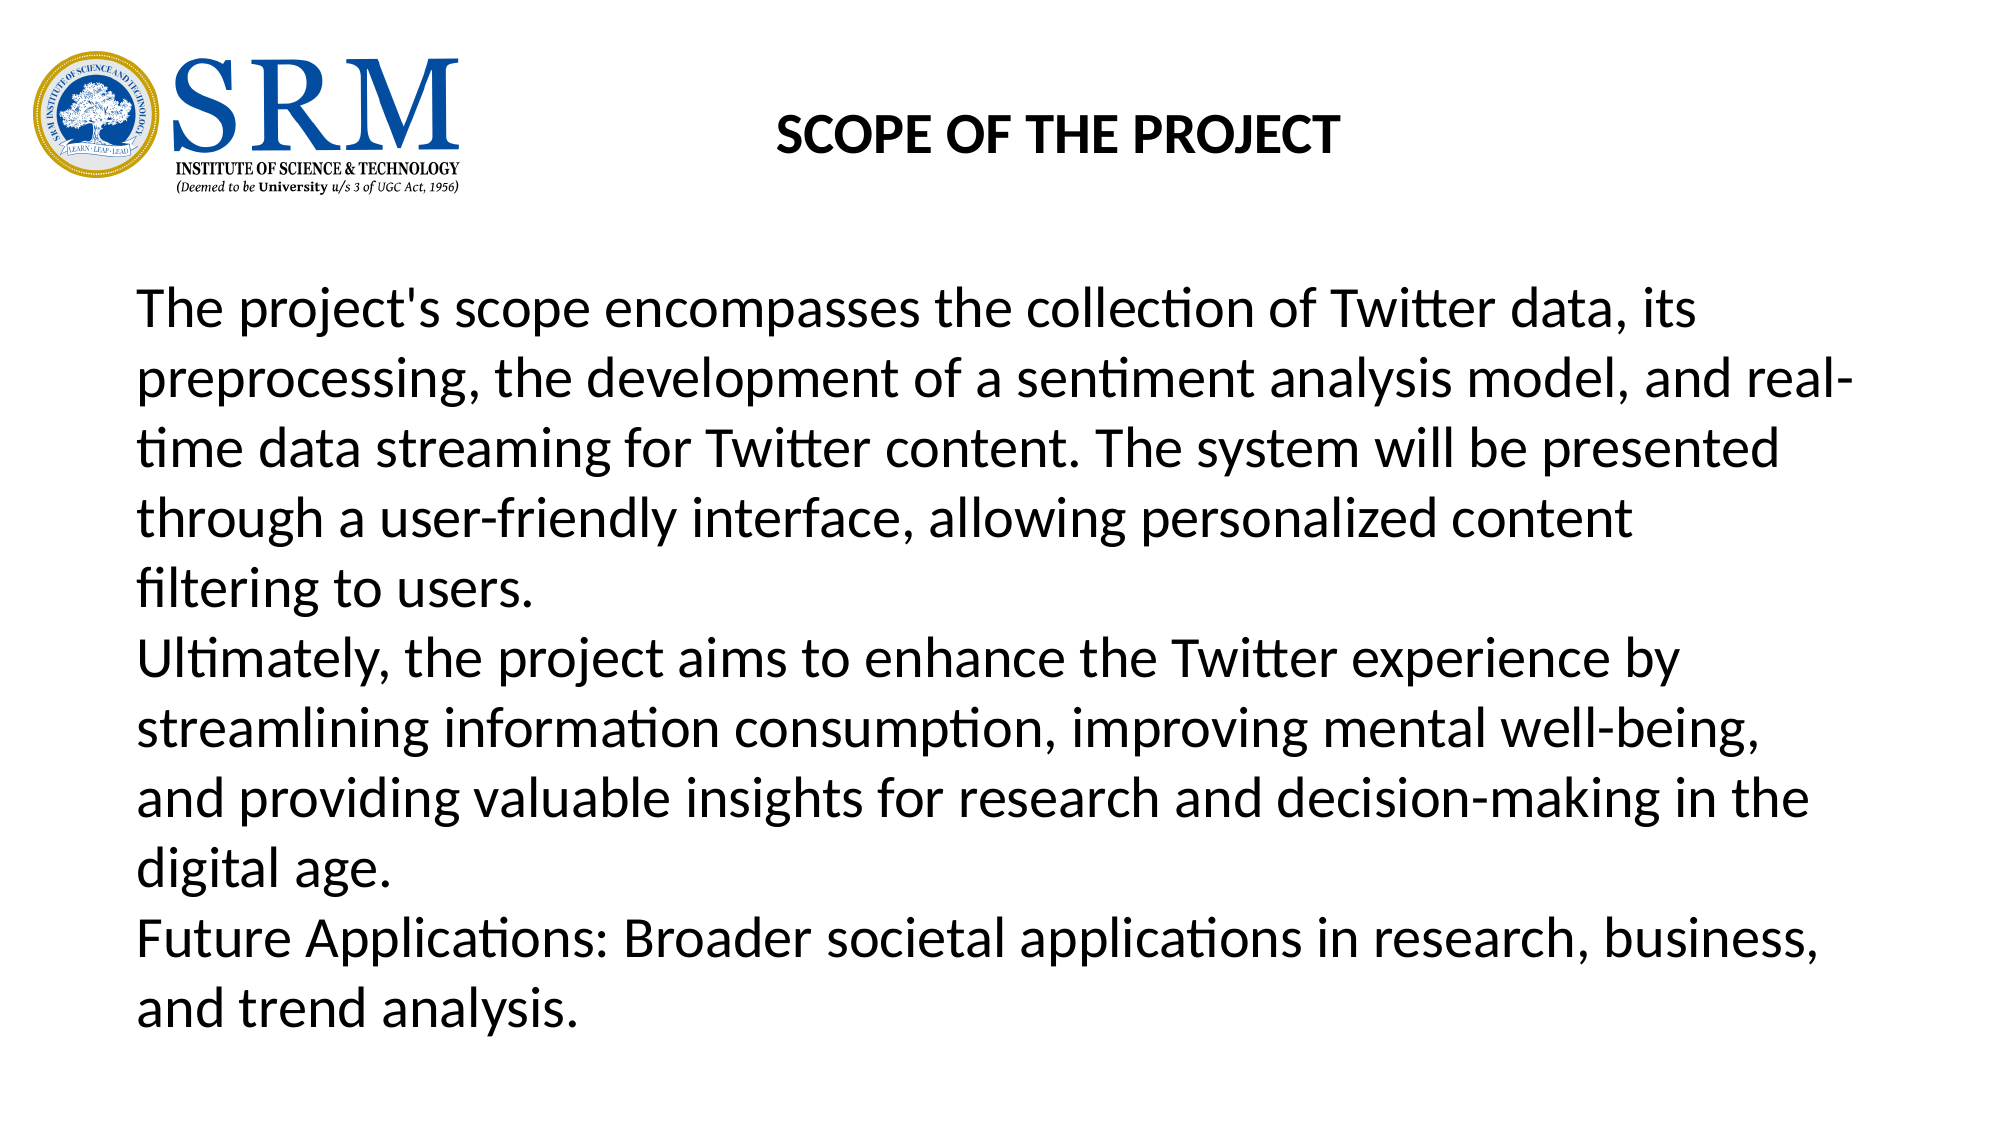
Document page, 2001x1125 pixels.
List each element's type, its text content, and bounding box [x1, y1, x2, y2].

text_box The project's scope encompasses the collection of Twitter data, its preprocessing, the development of a sentiment analysis model, and real-time data streaming for Twitter content. The system will be presented through a user-friendly interface, allowing personalized content filtering to users. Ultimately, the project aims to enhance the Twitter experience by streamlining information consumption, improving mental well-being, and providing valuable insights for research and decision-making in the digital age. Future Applications: Broader societal applications in research, business, and trend analysis. [121, 262, 1878, 1047]
picture [24, 0, 469, 247]
text_box SCOPE OF THE PROJECT [492, 52, 1625, 243]
